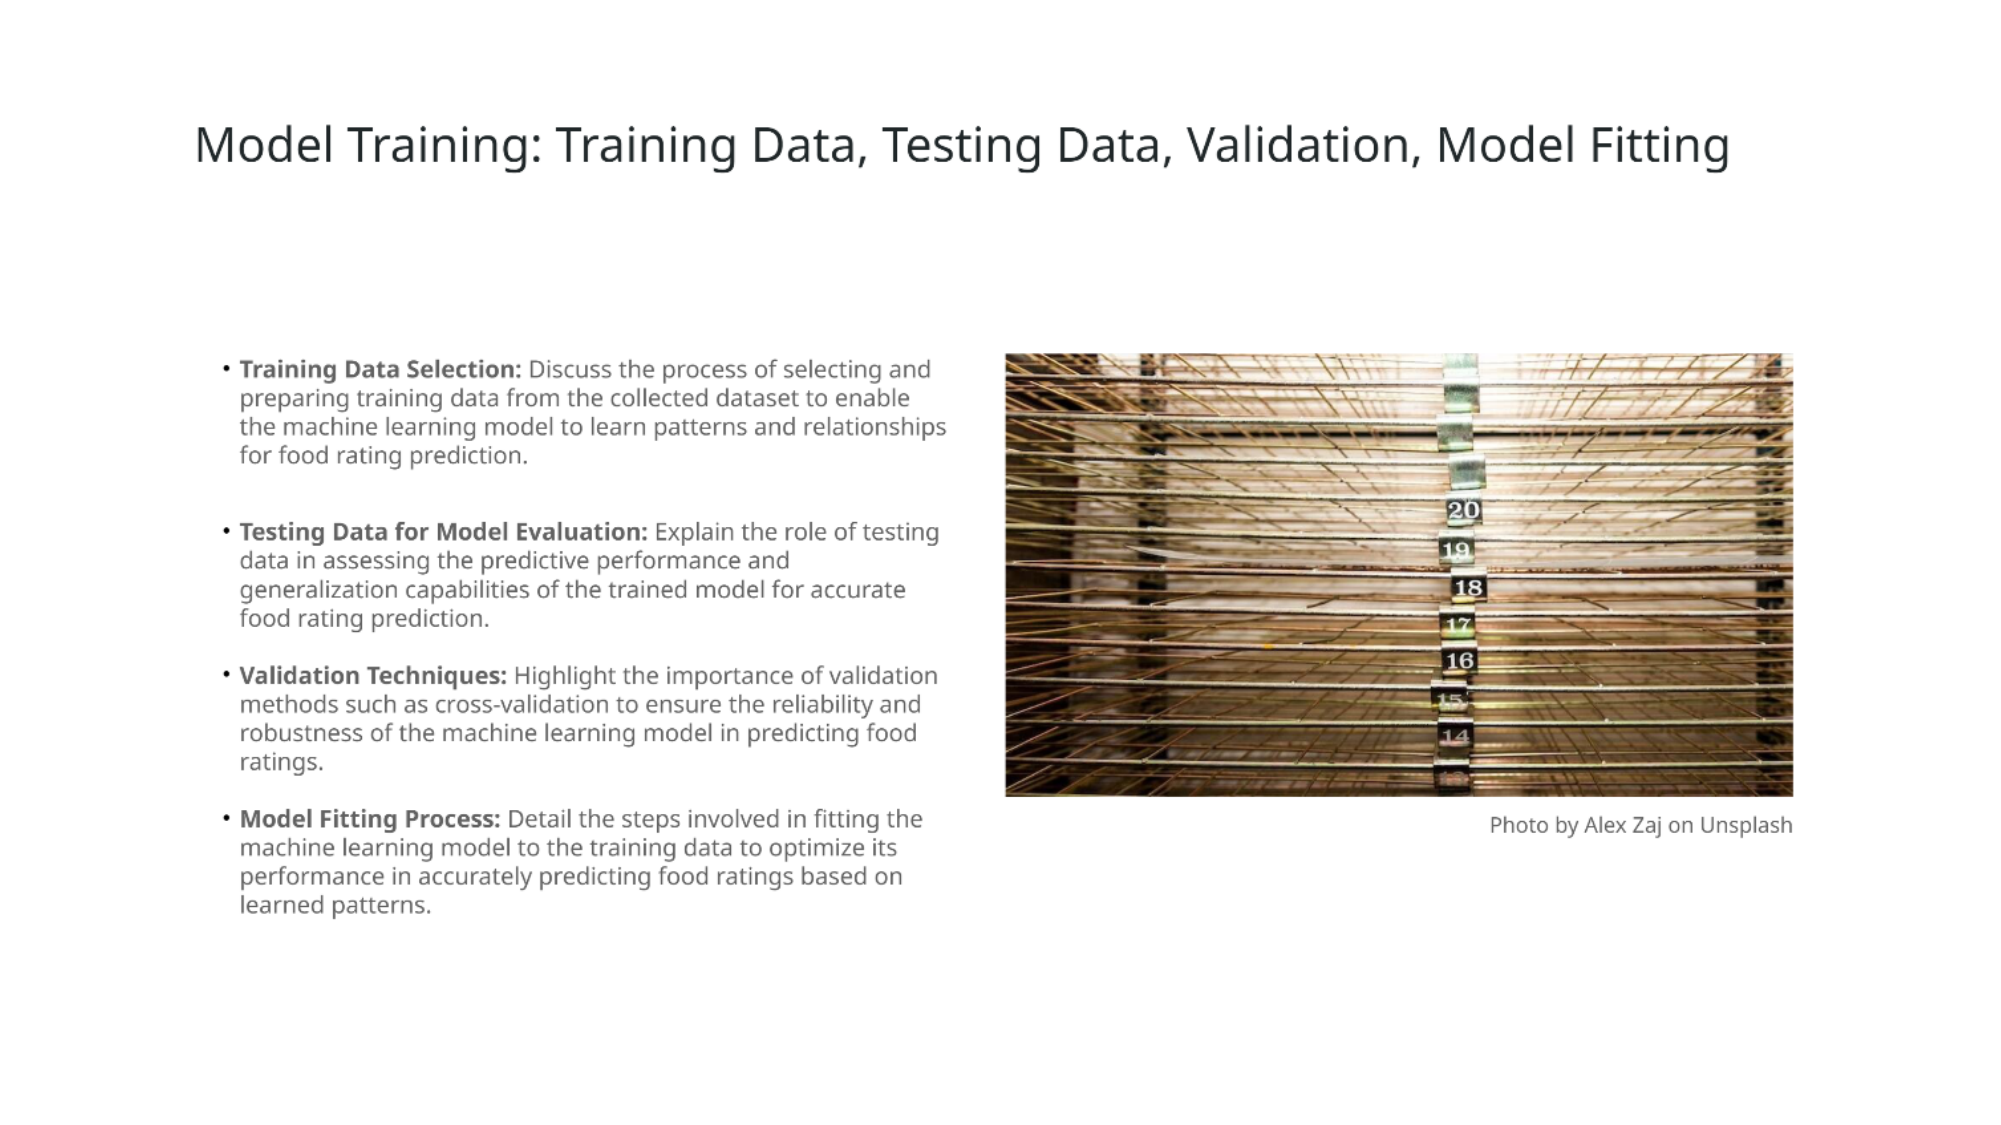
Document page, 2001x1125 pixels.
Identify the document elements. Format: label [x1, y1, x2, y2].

picture [122, 77, 1828, 995]
